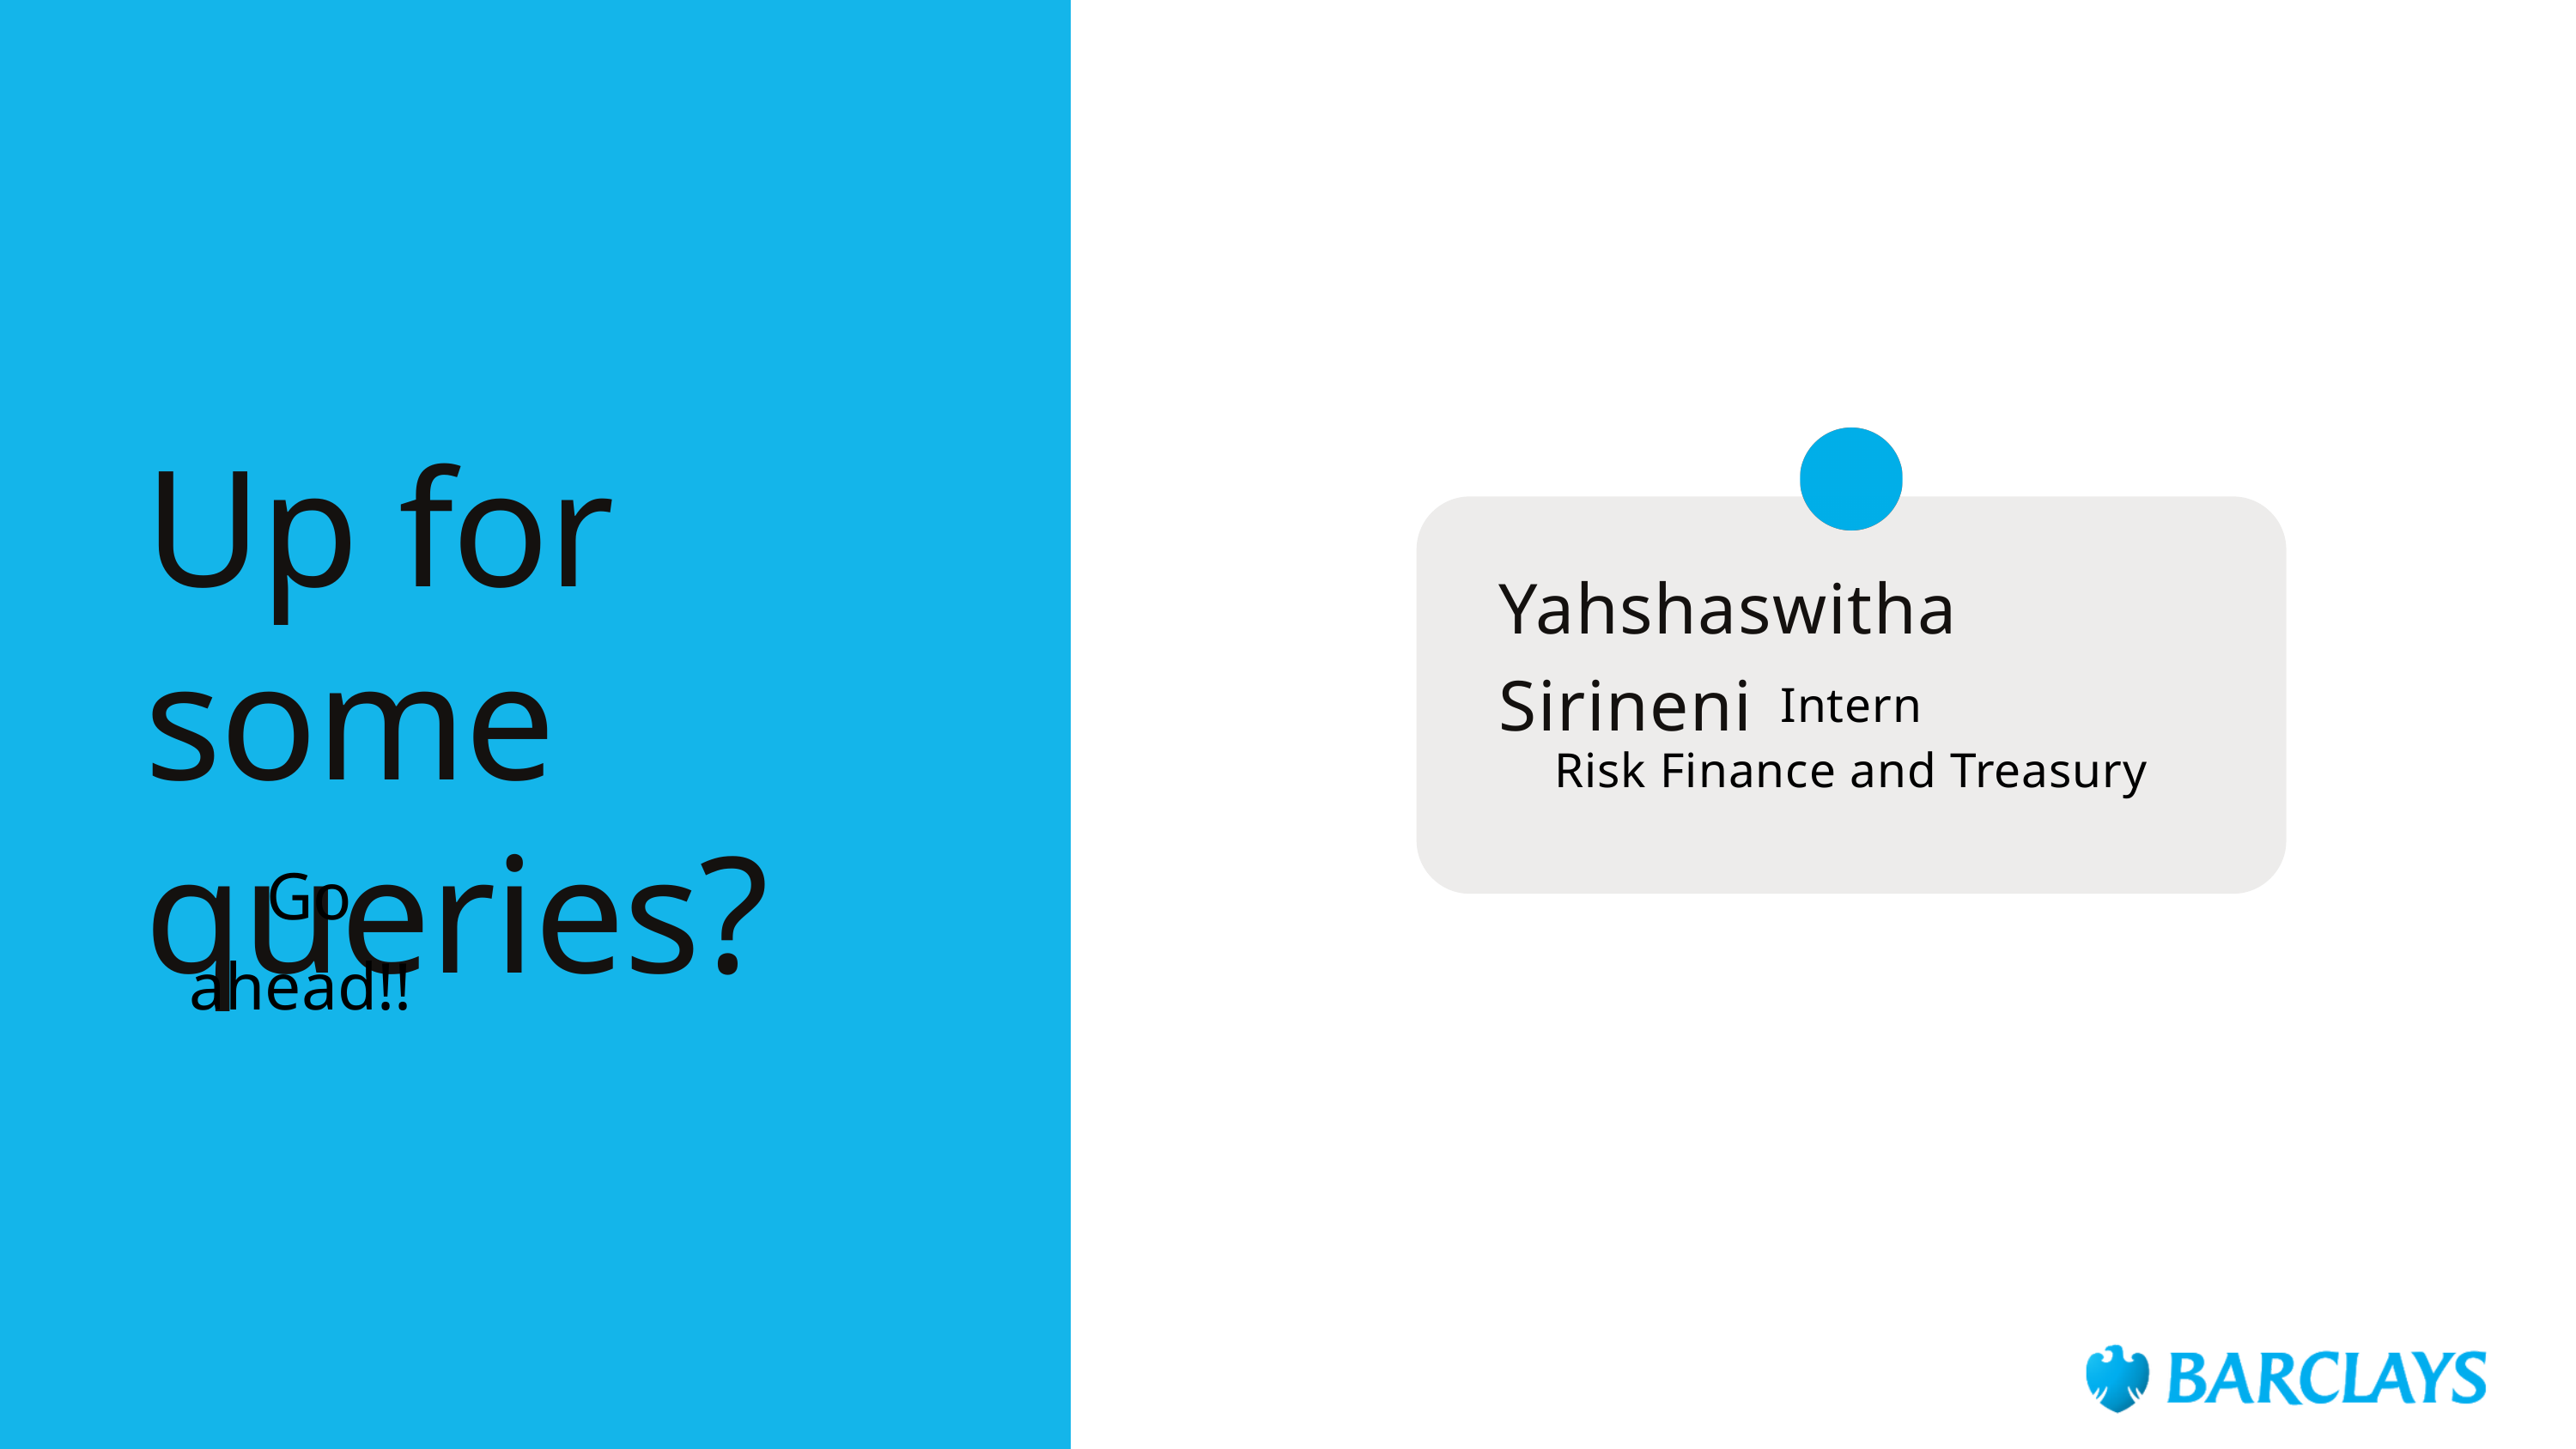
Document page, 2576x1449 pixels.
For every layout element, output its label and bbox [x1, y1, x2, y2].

text_box [0, 0, 1071, 1449]
text_box [1416, 427, 2287, 894]
text_box [2037, 1303, 2536, 1449]
text_box [144, 427, 1012, 1125]
